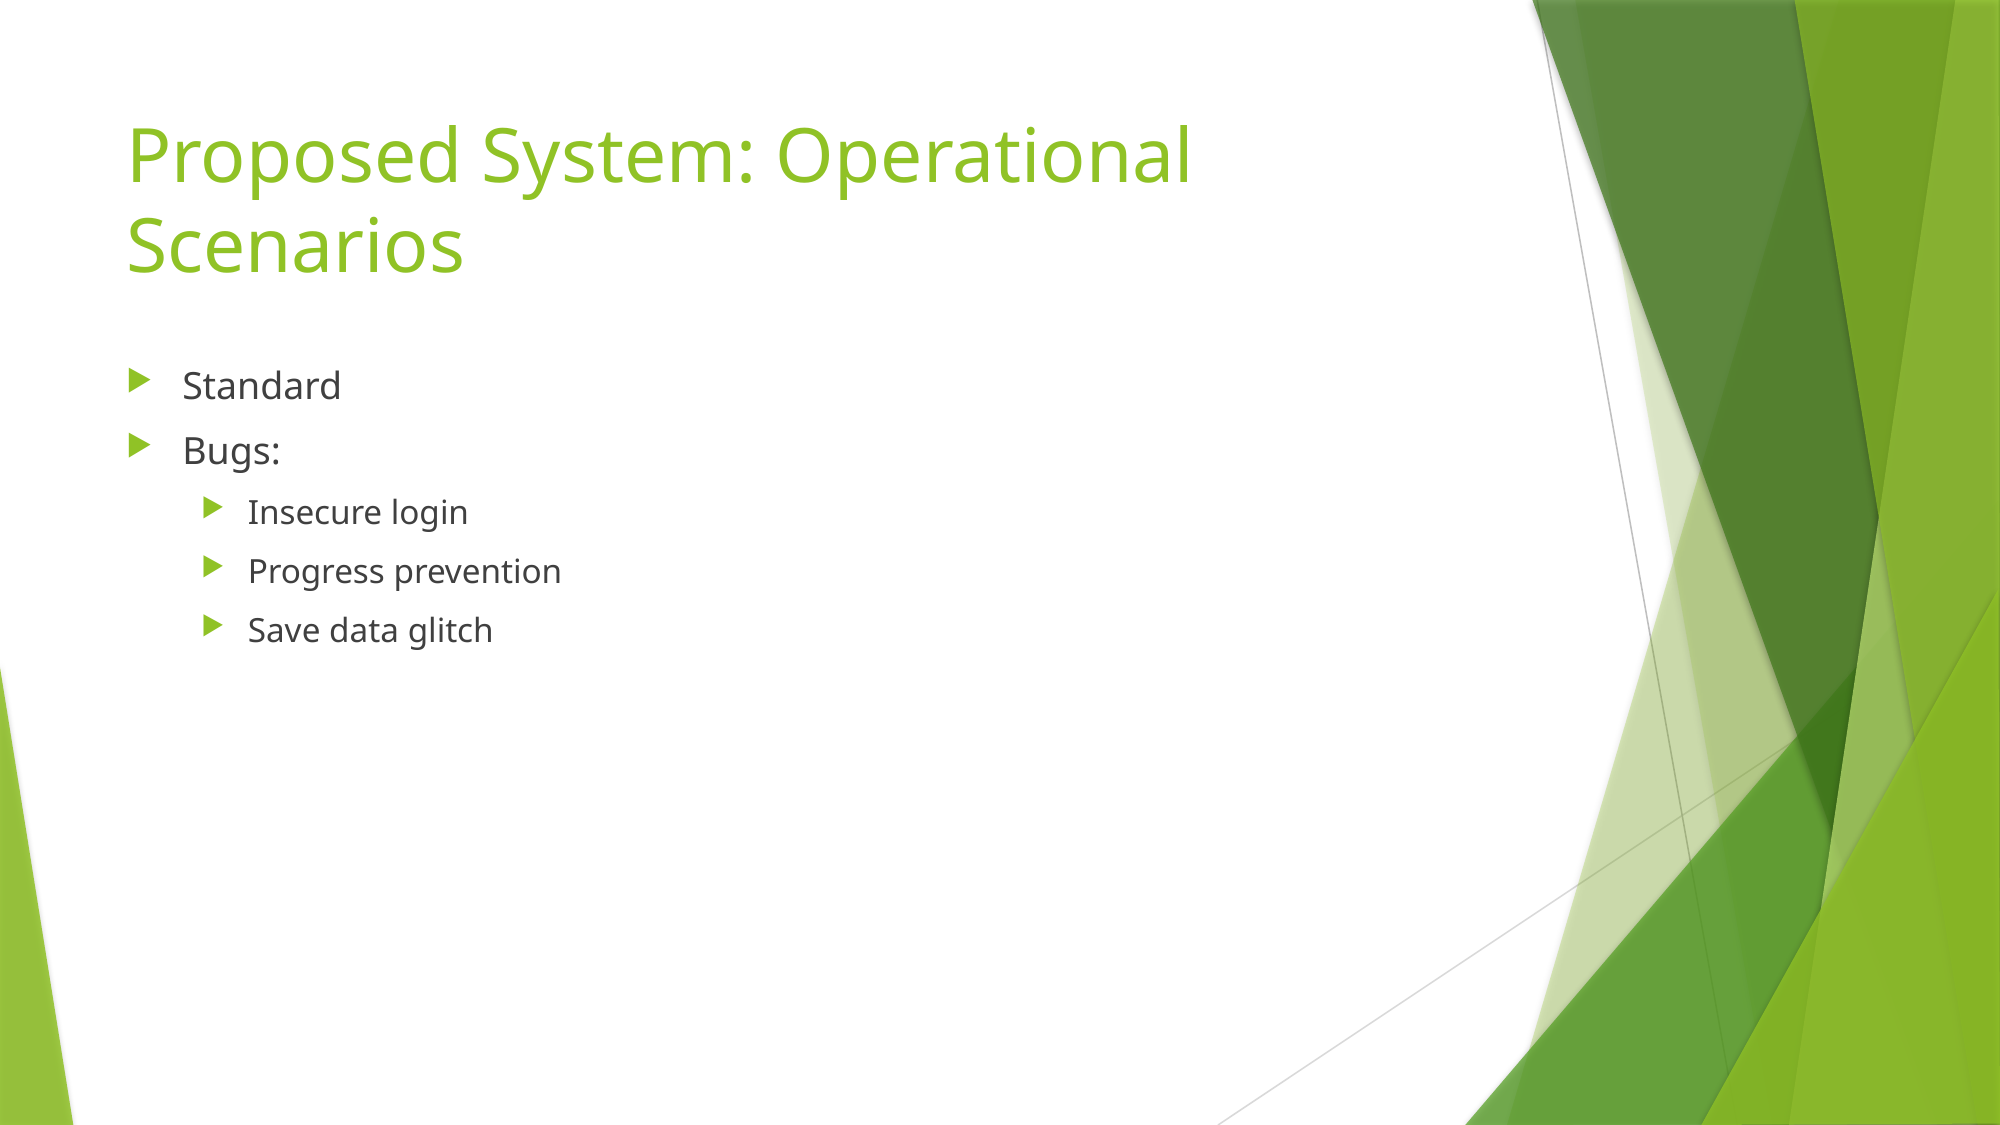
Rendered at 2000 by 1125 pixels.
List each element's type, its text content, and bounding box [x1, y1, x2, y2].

title Proposed System: Operational Scenarios [111, 99, 1522, 317]
list Standard Bugs: Insecure login Progress prevention Save data glitch [111, 354, 1522, 992]
